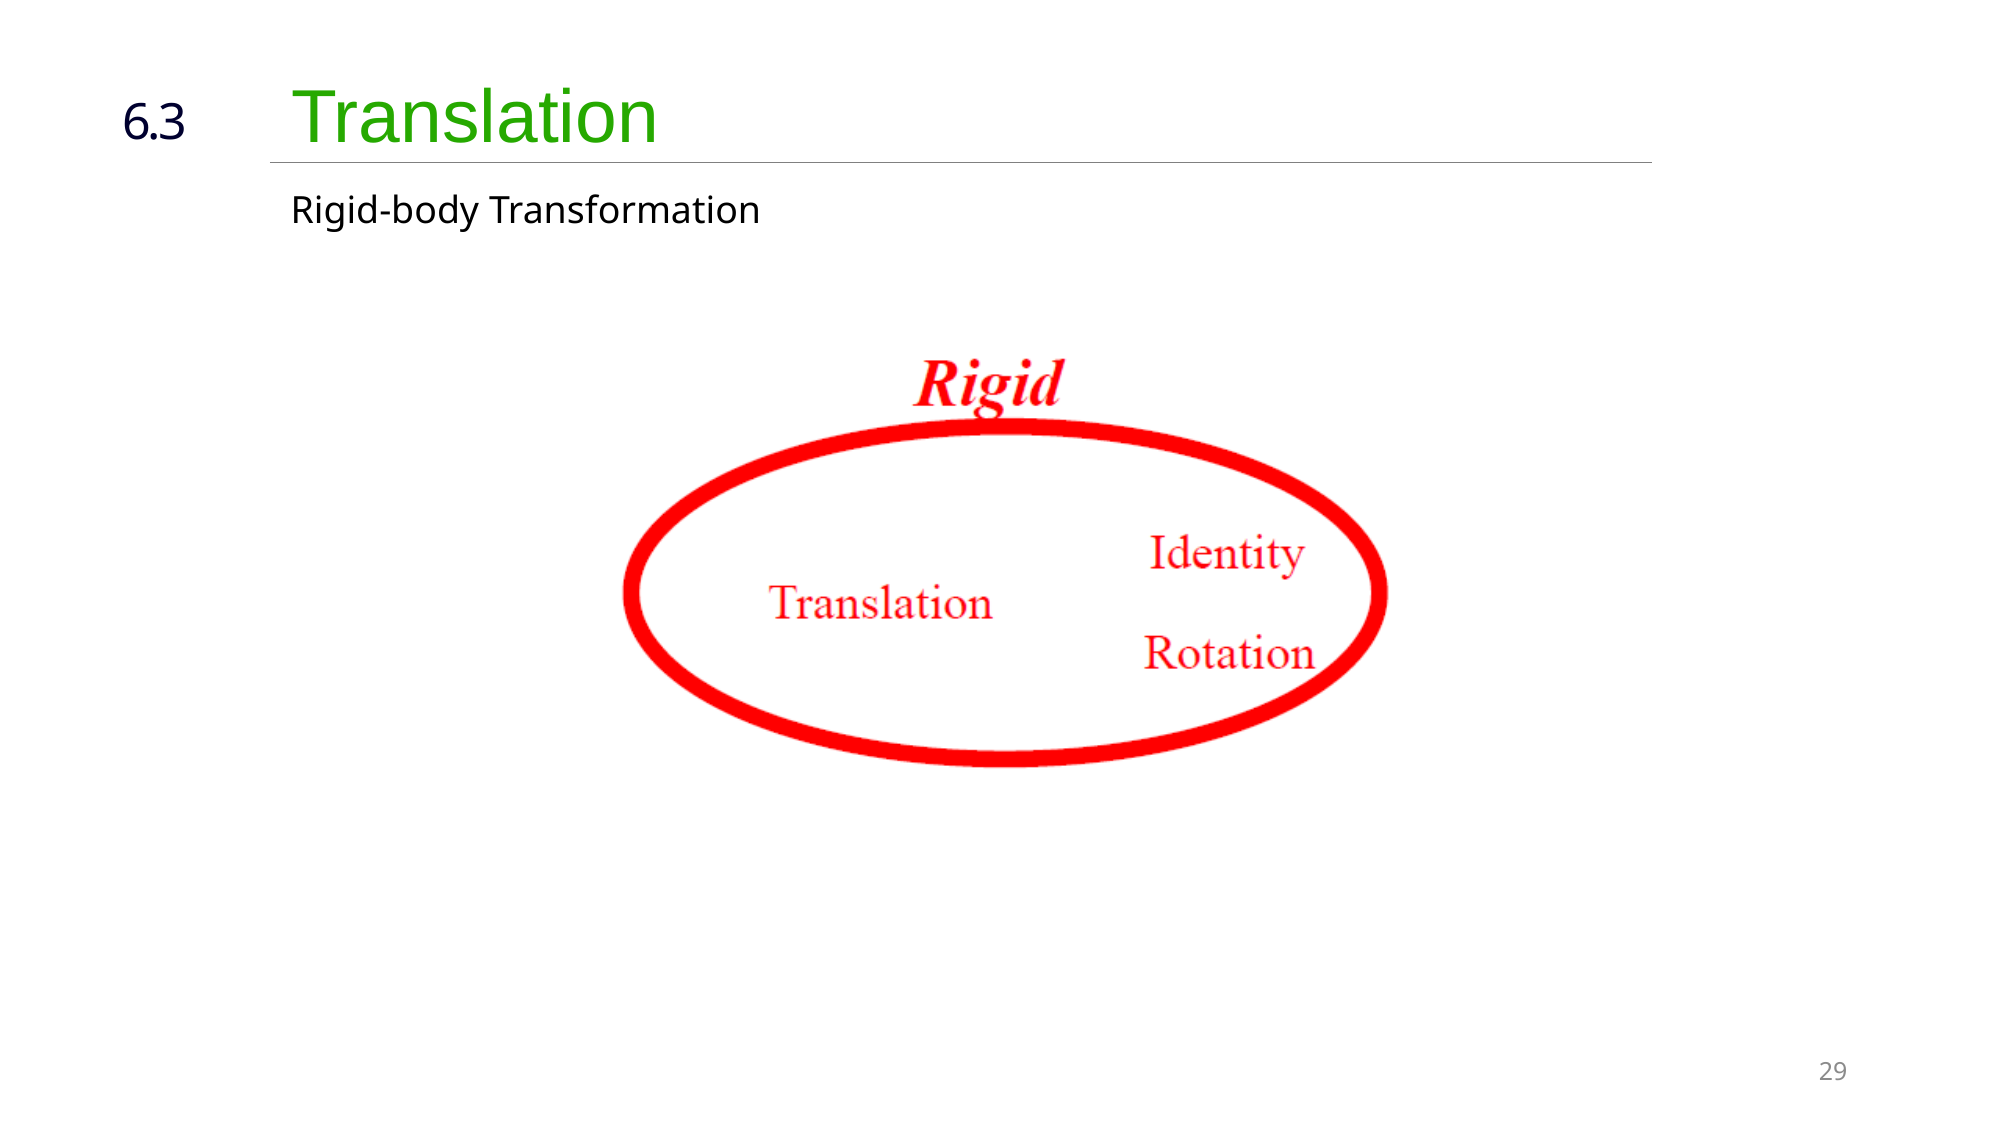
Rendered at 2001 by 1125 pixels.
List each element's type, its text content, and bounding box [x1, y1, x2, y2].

text_box Rigid-body Transformation [275, 178, 777, 239]
slide_number 29 [1412, 1042, 1863, 1103]
text_box 6.3 [107, 81, 284, 157]
picture [602, 320, 1398, 805]
text_box Translation [276, 60, 1905, 166]
